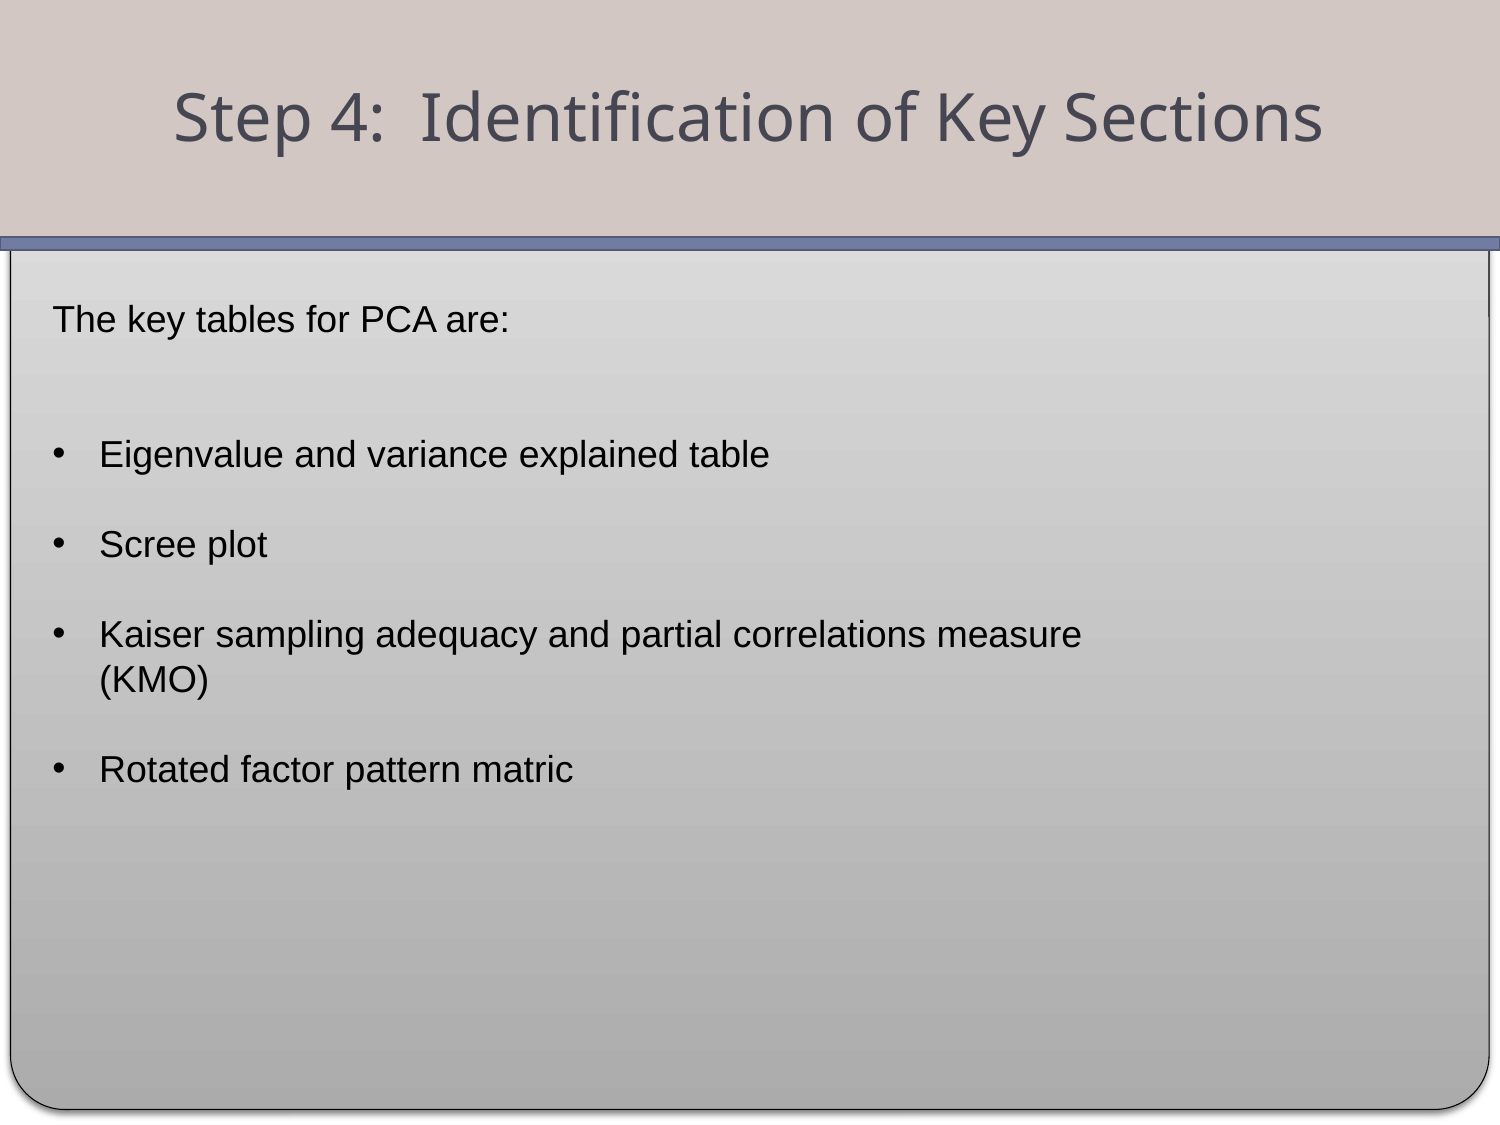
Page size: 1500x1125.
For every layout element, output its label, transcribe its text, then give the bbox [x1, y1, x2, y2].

text_box Step 4: Identification of Key Sections [0, 0, 1500, 236]
text_box [0, 236, 1500, 251]
text_box The key tables for PCA are: Eigenvalue and variance explained table Scree plot Kaiser sampling adequacy and partial correlations measure (KMO) Rotated factor pattern matric [37, 287, 1200, 888]
